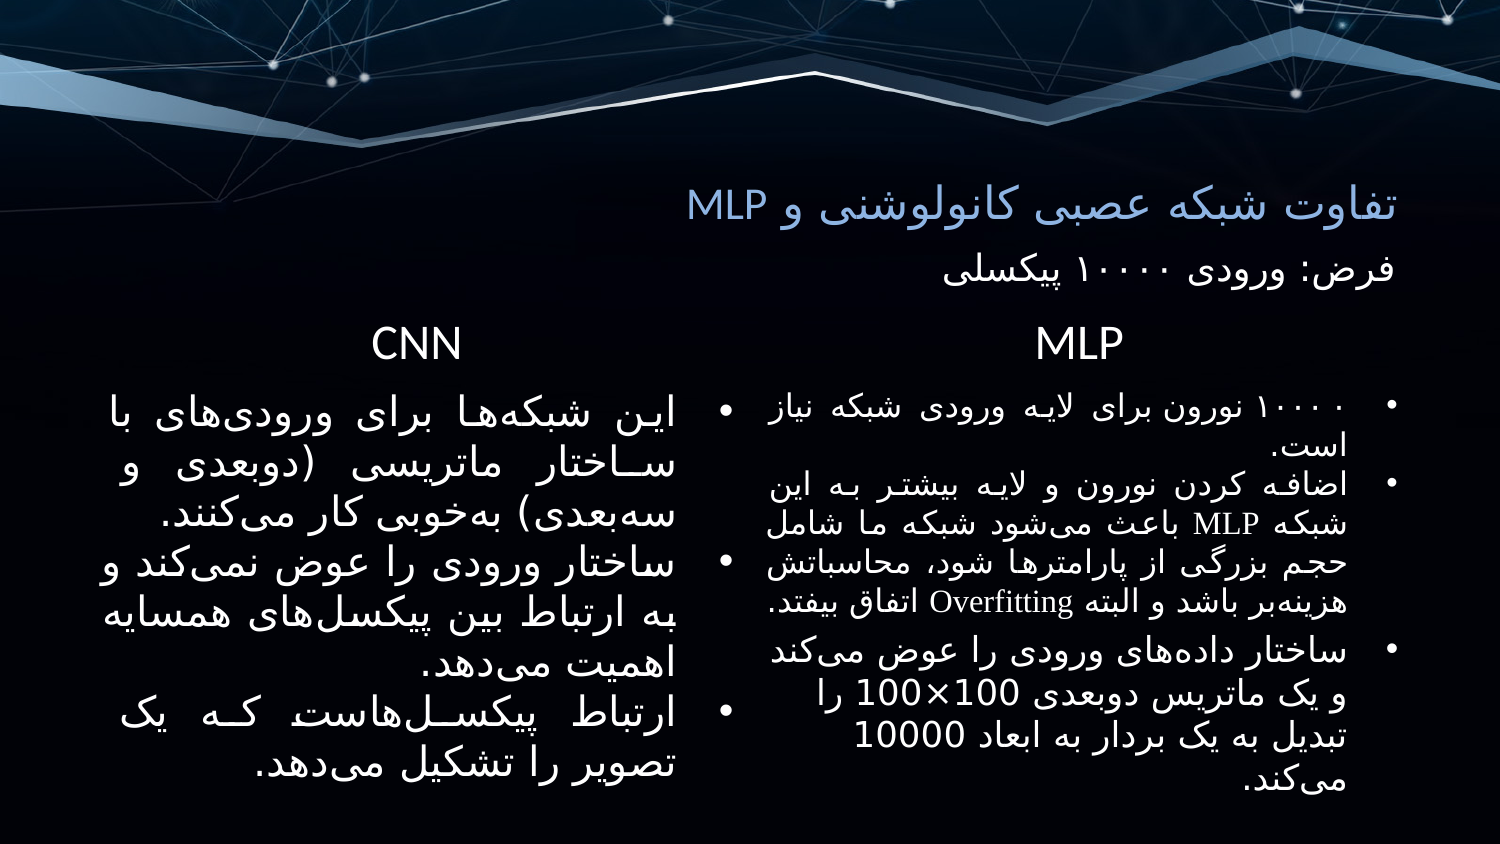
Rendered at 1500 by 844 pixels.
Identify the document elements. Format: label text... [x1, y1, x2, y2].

text_box فرض: ورودی ۱۰۰۰۰ پیکسلی [657, 236, 1411, 297]
list ‌‌‌۱۰۰۰۰ نورون ‌برای‌‌ لایه ورودی شبکه نیاز است. اضافه کردن نورون و لایه بیشتر به این شبکه MLP باعث می‌شود شبکه ما شامل حجم بزرگی از پارامترها شود، محاسباتش هزینه‌بر باشد و البته Overfitting اتفاق بیفتد. ساختار داده‌های ورودی را عوض می‌کند و یک ماتریس دوبعدی 100×100 را تبدیل به یک بردار به ابعاد 10000 می‌کند. [747, 377, 1411, 844]
picture [0, 0, 1500, 844]
list این شبکه‌ها برای ورودی‌های با ساختار ماتریسی (دوبعدی و سه‌بعدی) به‌خوبی کار می‌کنند. ساختار ورودی را عوض نمی‌کند و به ارتباط بین پیکسل‌های همسایه اهمیت می‌دهد. ارتباط پیکسل‌هاست که یک تصویر را تشکیل می‌دهد. [85, 377, 747, 844]
title تفاوت شبکه عصبی کانولوشنی و MLP [85, 165, 1414, 292]
list MLP [747, 297, 1411, 377]
list CNN [85, 273, 747, 377]
